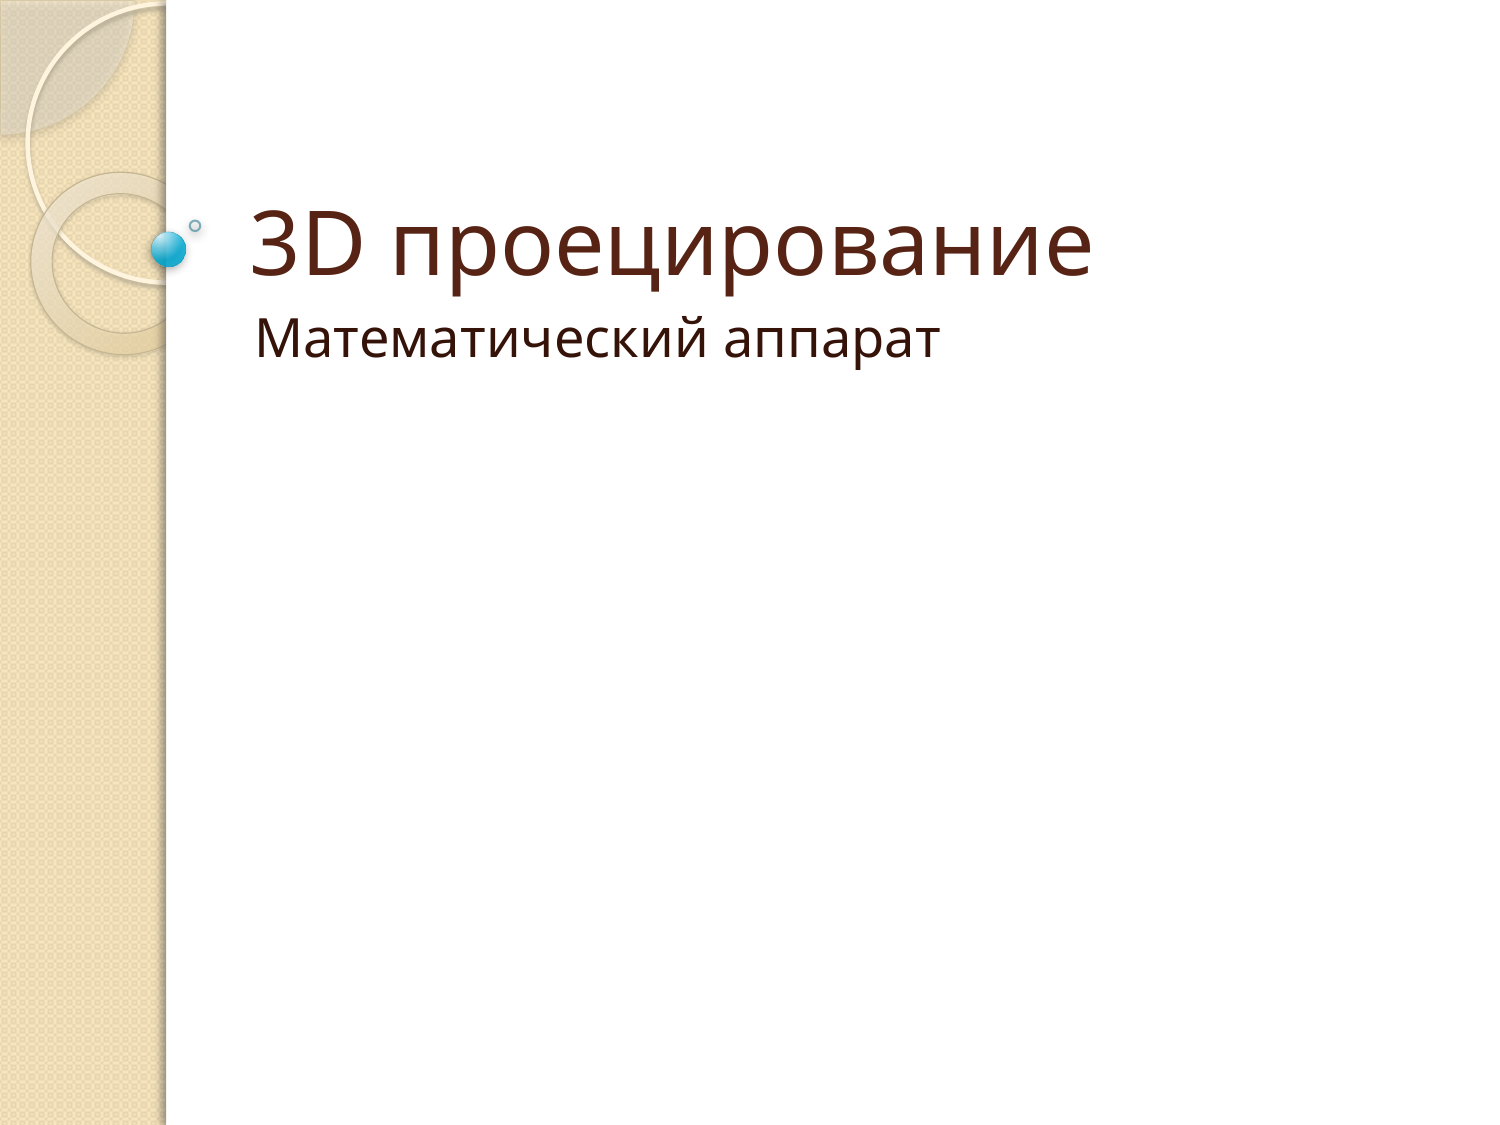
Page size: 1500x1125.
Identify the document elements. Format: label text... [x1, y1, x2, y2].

subtitle Математический аппарат [234, 303, 1450, 591]
title 3D проецирование [234, 59, 1450, 301]
